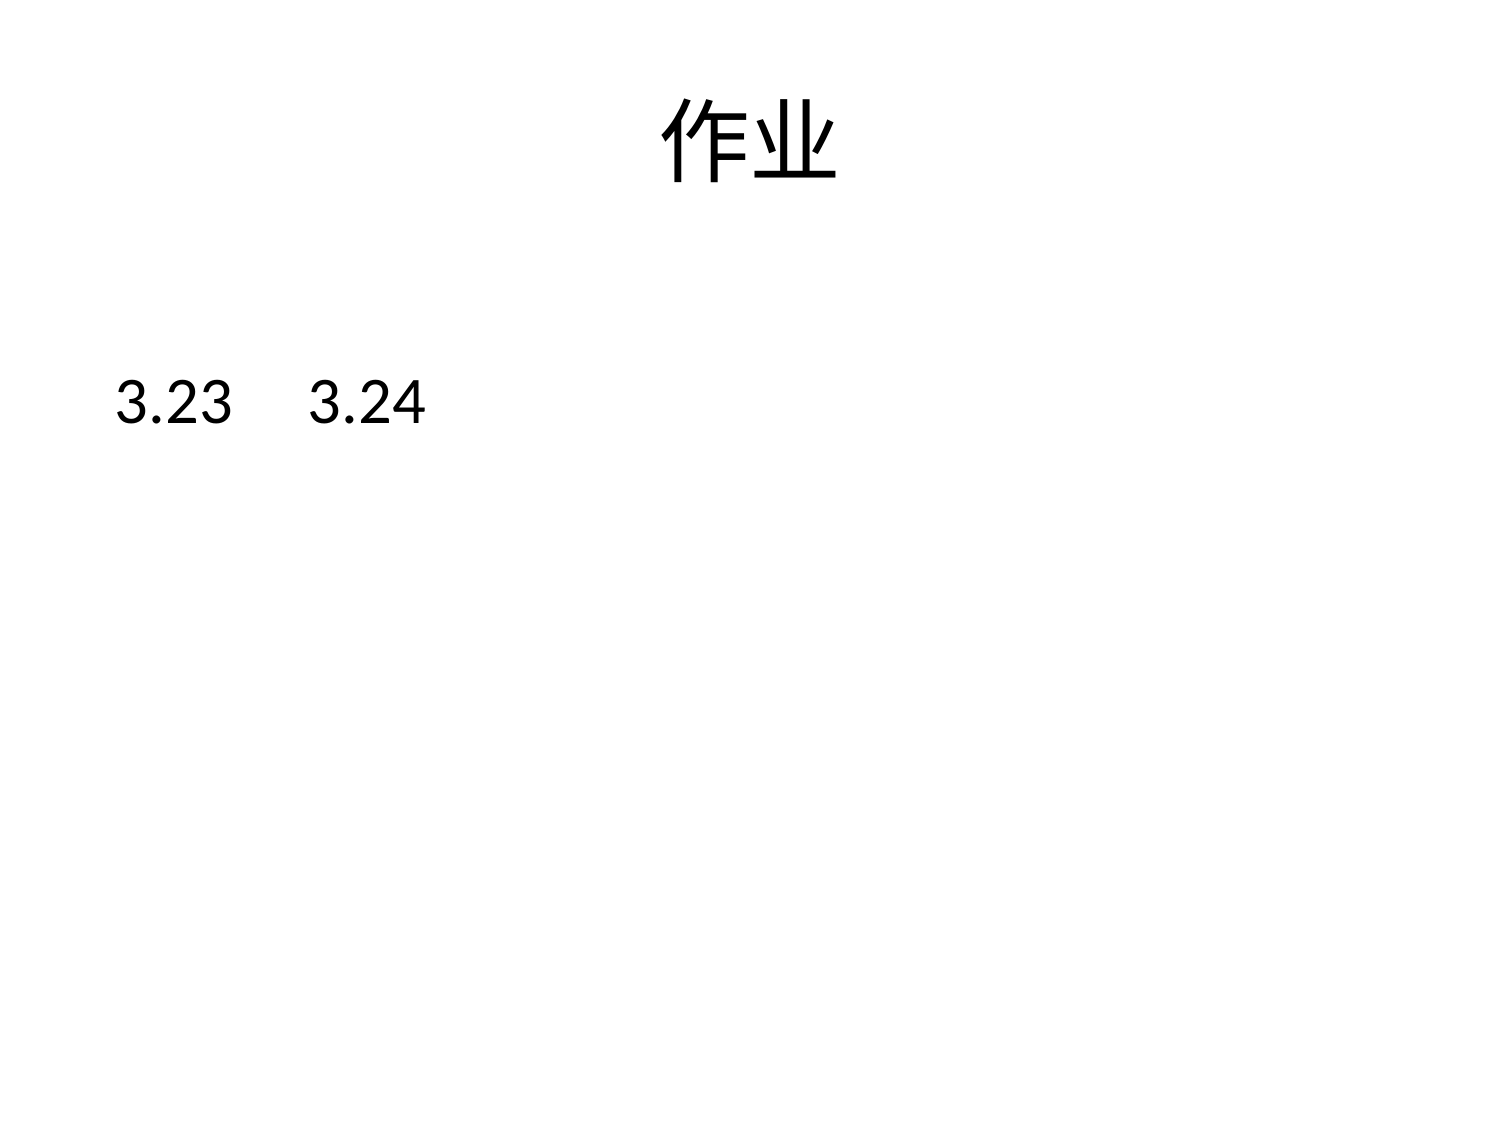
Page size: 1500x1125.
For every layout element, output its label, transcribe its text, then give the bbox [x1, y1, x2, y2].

text_box 3.23 3.24 [100, 349, 1412, 445]
title 作业 [75, 45, 1425, 233]
